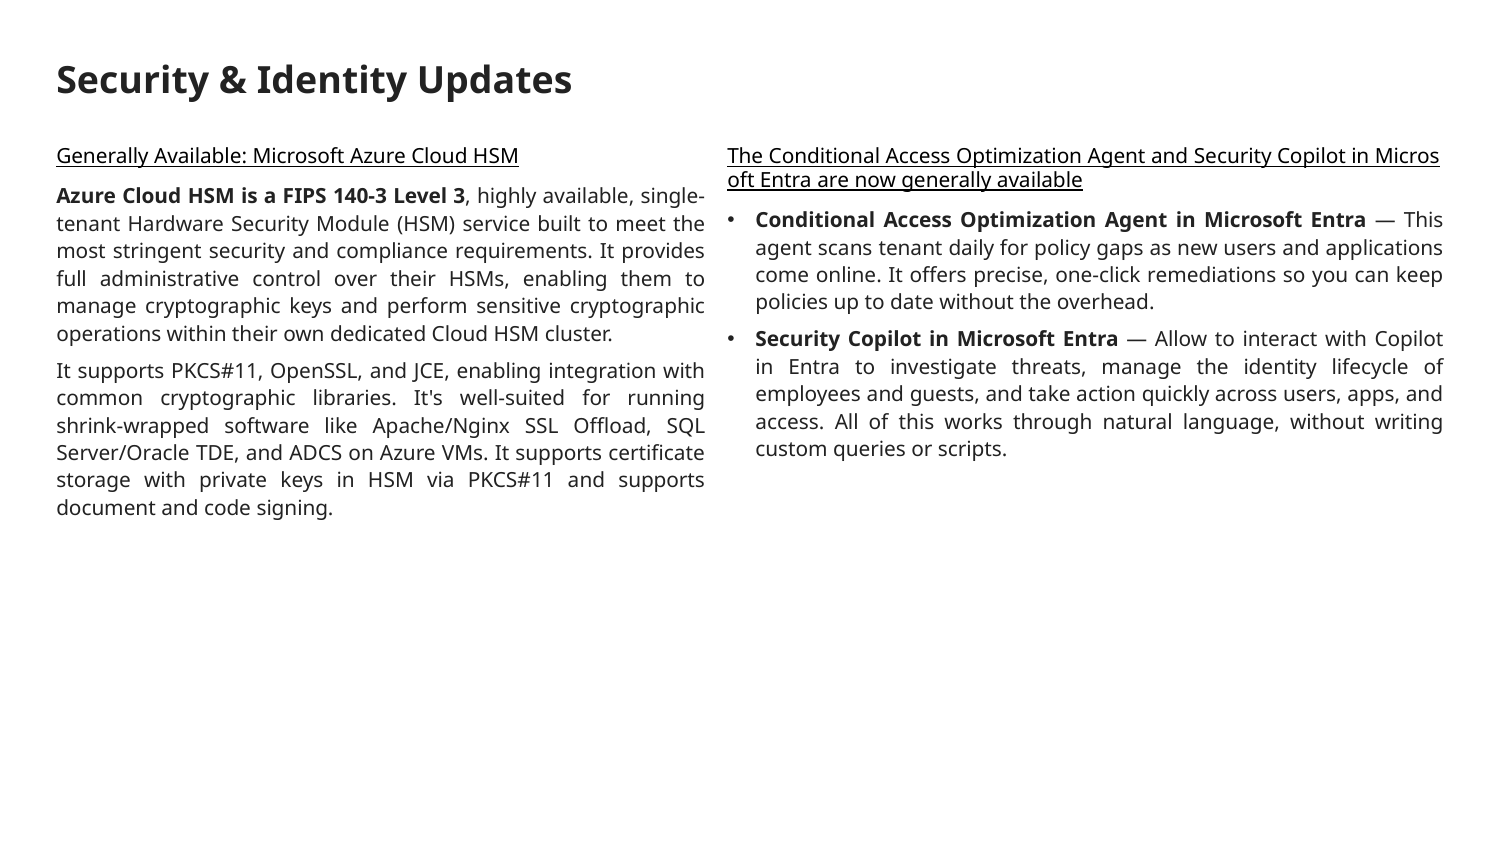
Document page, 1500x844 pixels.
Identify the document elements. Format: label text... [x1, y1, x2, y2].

list The Conditional Access Optimization Agent and Security Copilot in Microsoft Entra are now generally available Conditional Access Optimization Agent in Microsoft Entra — This agent scans tenant daily for policy gaps as new users and applications come online. It offers precise, one-click remediations so you can keep policies up to date without the overhead. Security Copilot in Microsoft Entra — Allow to interact with Copilot in Entra to investigate threats, manage the identity lifecycle of employees and guests, and take action quickly across users, apps, and access. All of this works through natural language, without writing custom queries or scripts. [727, 140, 1444, 760]
list Generally Available: Microsoft Azure Cloud HSM Azure Cloud HSM is a FIPS 140-3 Level 3, highly available, single-tenant Hardware Security Module (HSM) service built to meet the most stringent security and compliance requirements. It provides full administrative control over their HSMs, enabling them to manage cryptographic keys and perform sensitive cryptographic operations within their own dedicated Cloud HSM cluster. It supports PKCS#11, OpenSSL, and JCE, enabling integration with common cryptographic libraries. It's well-suited for running shrink-wrapped software like Apache/Nginx SSL Offload, SQL Server/Oracle TDE, and ADCS on Azure VMs. It supports certificate storage with private keys in HSM via PKCS#11 and supports document and code signing. [56, 140, 706, 500]
title Security & Identity Updates [56, 56, 1444, 113]
